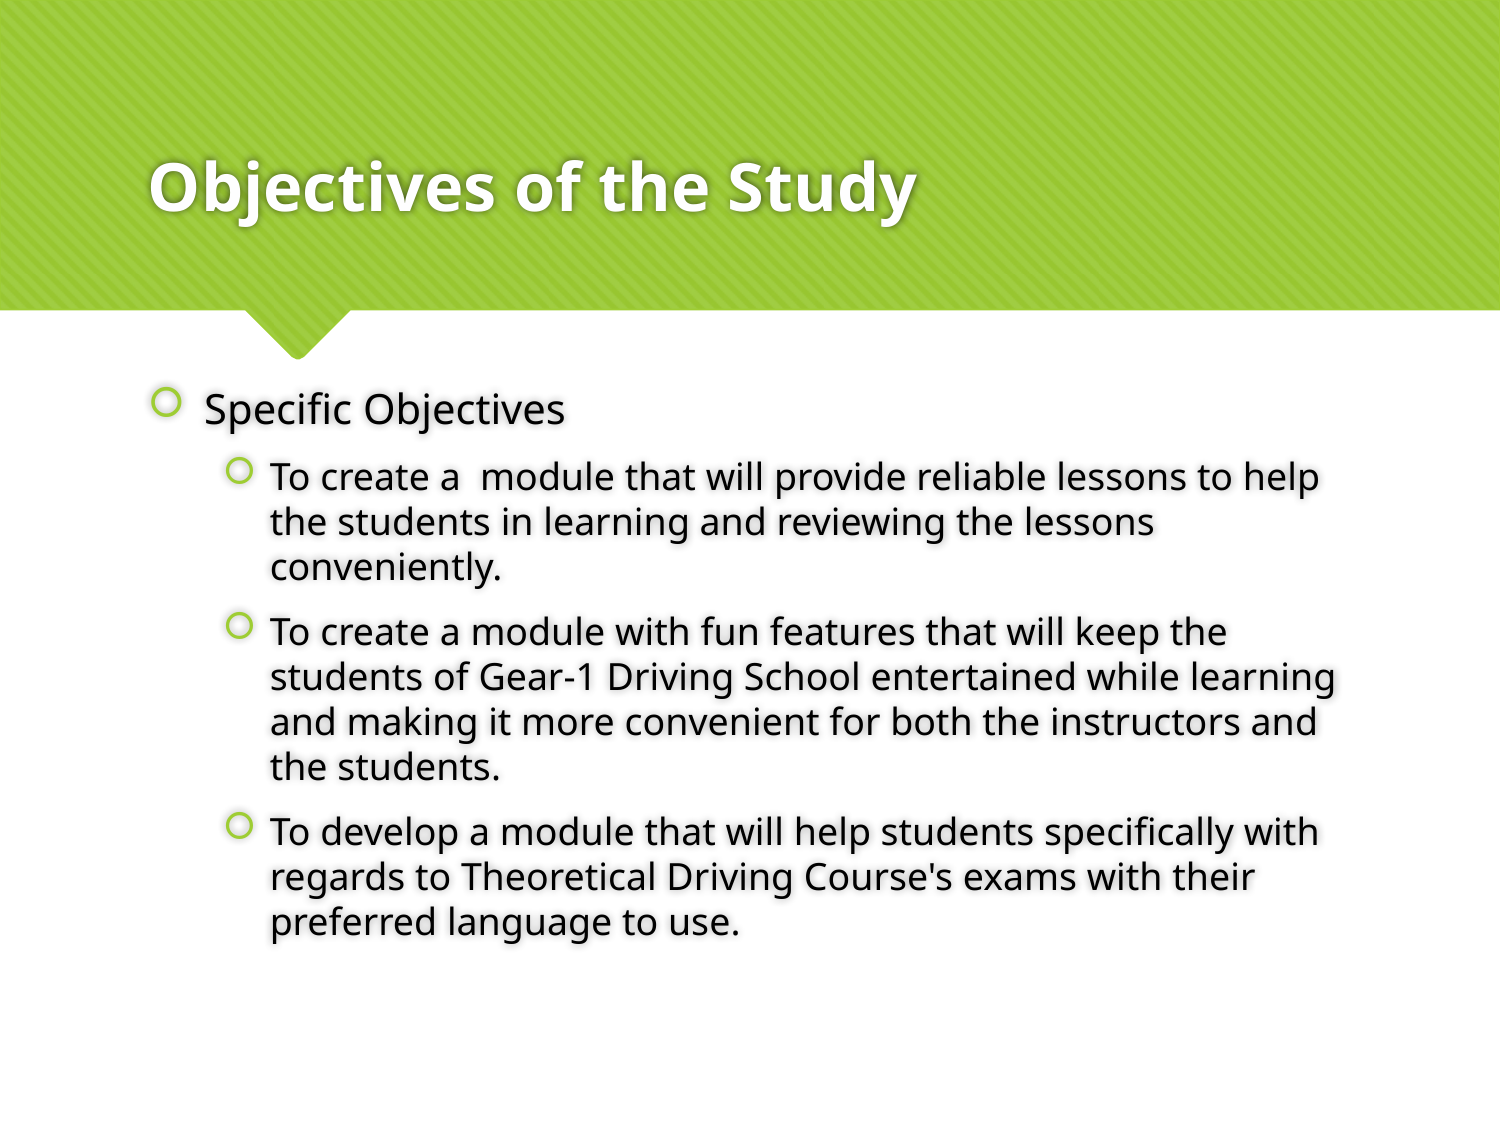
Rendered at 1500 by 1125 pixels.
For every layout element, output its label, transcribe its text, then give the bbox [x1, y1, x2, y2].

title Objectives of the Study [132, 73, 1368, 233]
list Specific Objectives To create a module that will provide reliable lessons to help the students in learning and reviewing the lessons conveniently. To create a module with fun features that will keep the students of Gear-1 Driving School entertained while learning and making it more convenient for both the instructors and the students. To develop a module that will help students specifically with regards to Theoretical Driving Course's exams with their preferred language to use. [132, 364, 1368, 962]
